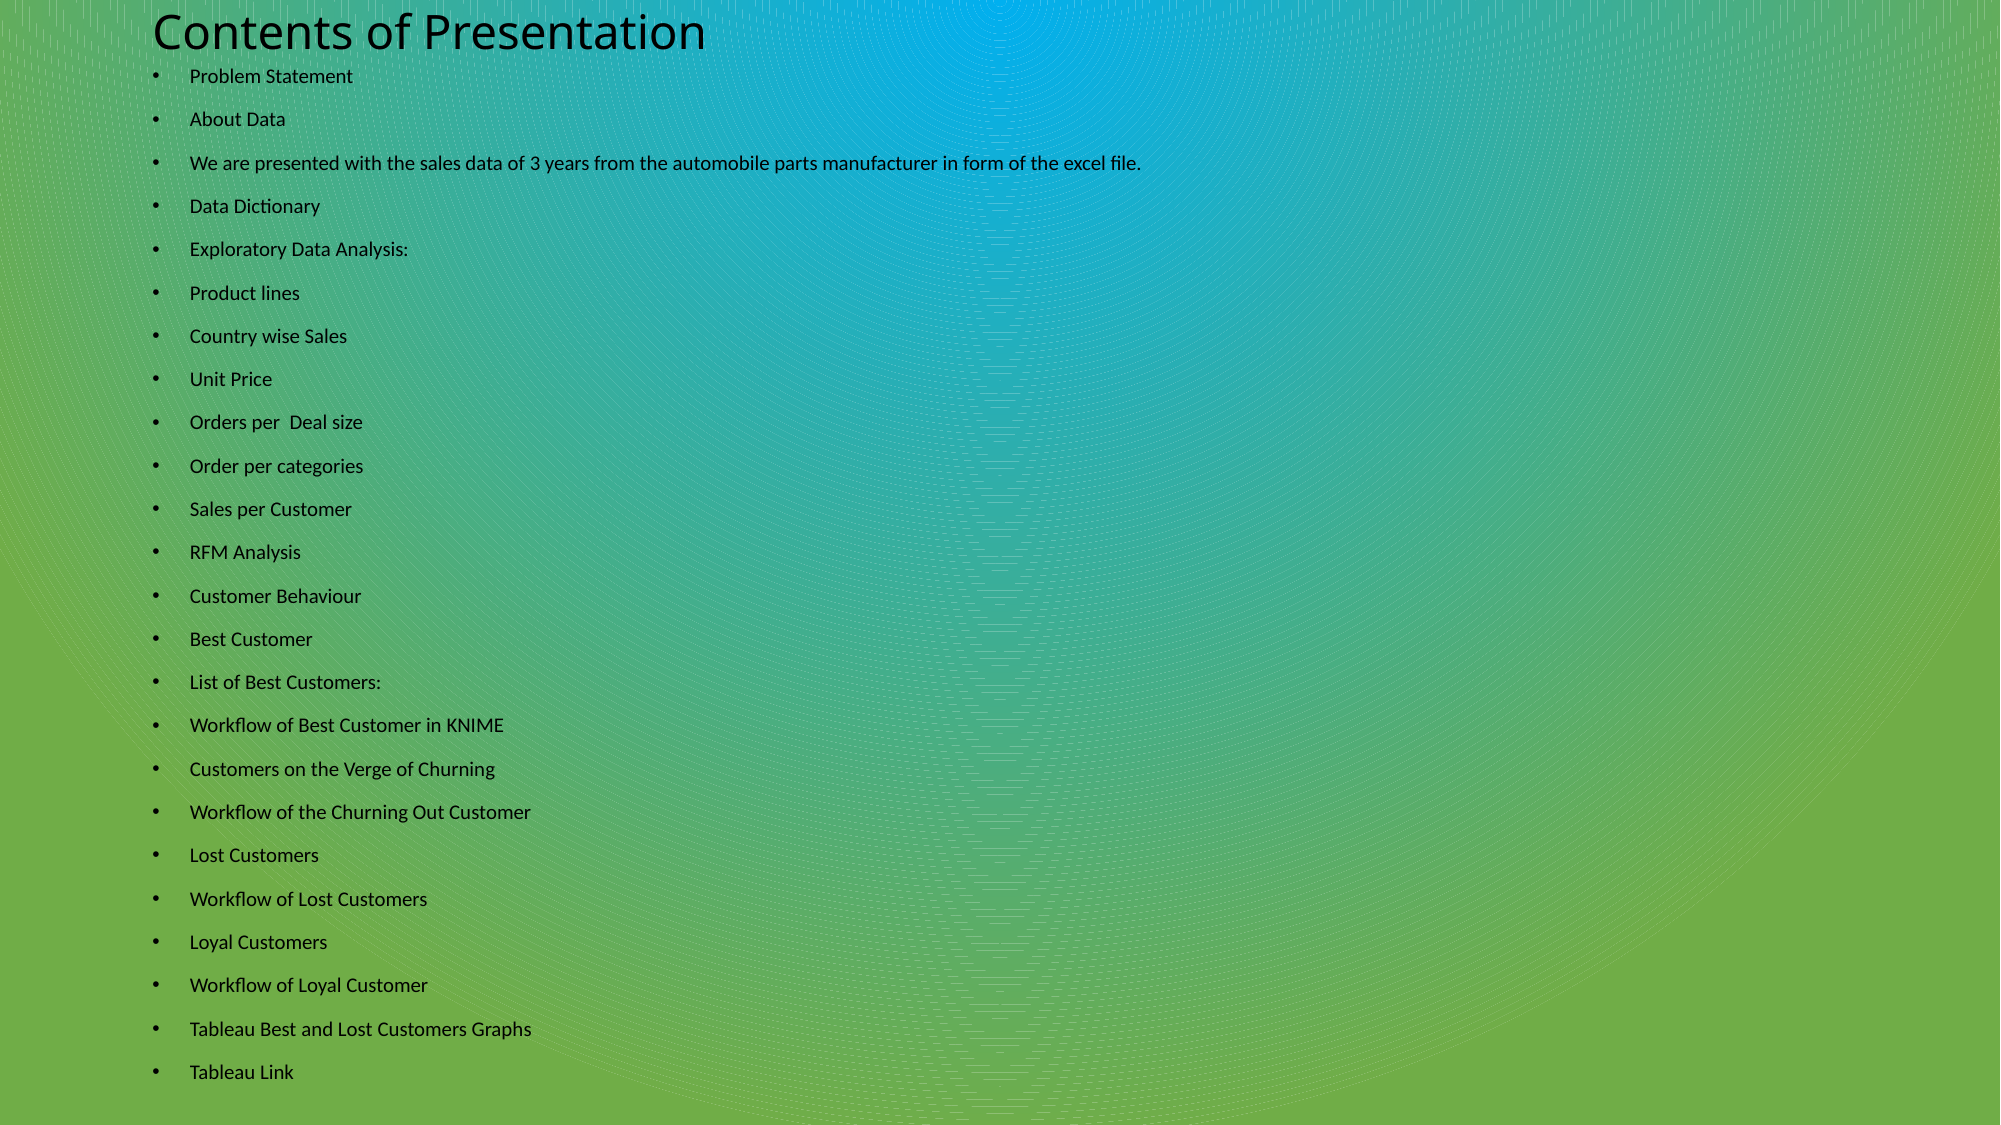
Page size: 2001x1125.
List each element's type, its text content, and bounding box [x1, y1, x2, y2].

list Problem Statement About Data We are presented with the sales data of 3 years from the automobile parts manufacturer in form of the excel file. Data Dictionary Exploratory Data Analysis: Product lines Country wise Sales Unit Price Orders per Deal size Order per categories Sales per Customer RFM Analysis Customer Behaviour Best Customer List of Best Customers: Workflow of Best Customer in KNIME Customers on the Verge of Churning Workflow of the Churning Out Customer Lost Customers Workflow of Lost Customers Loyal Customers Workflow of Loyal Customer Tableau Best and Lost Customers Graphs Tableau Link [137, 58, 1863, 772]
title Contents of Presentation [137, 1, 767, 58]
